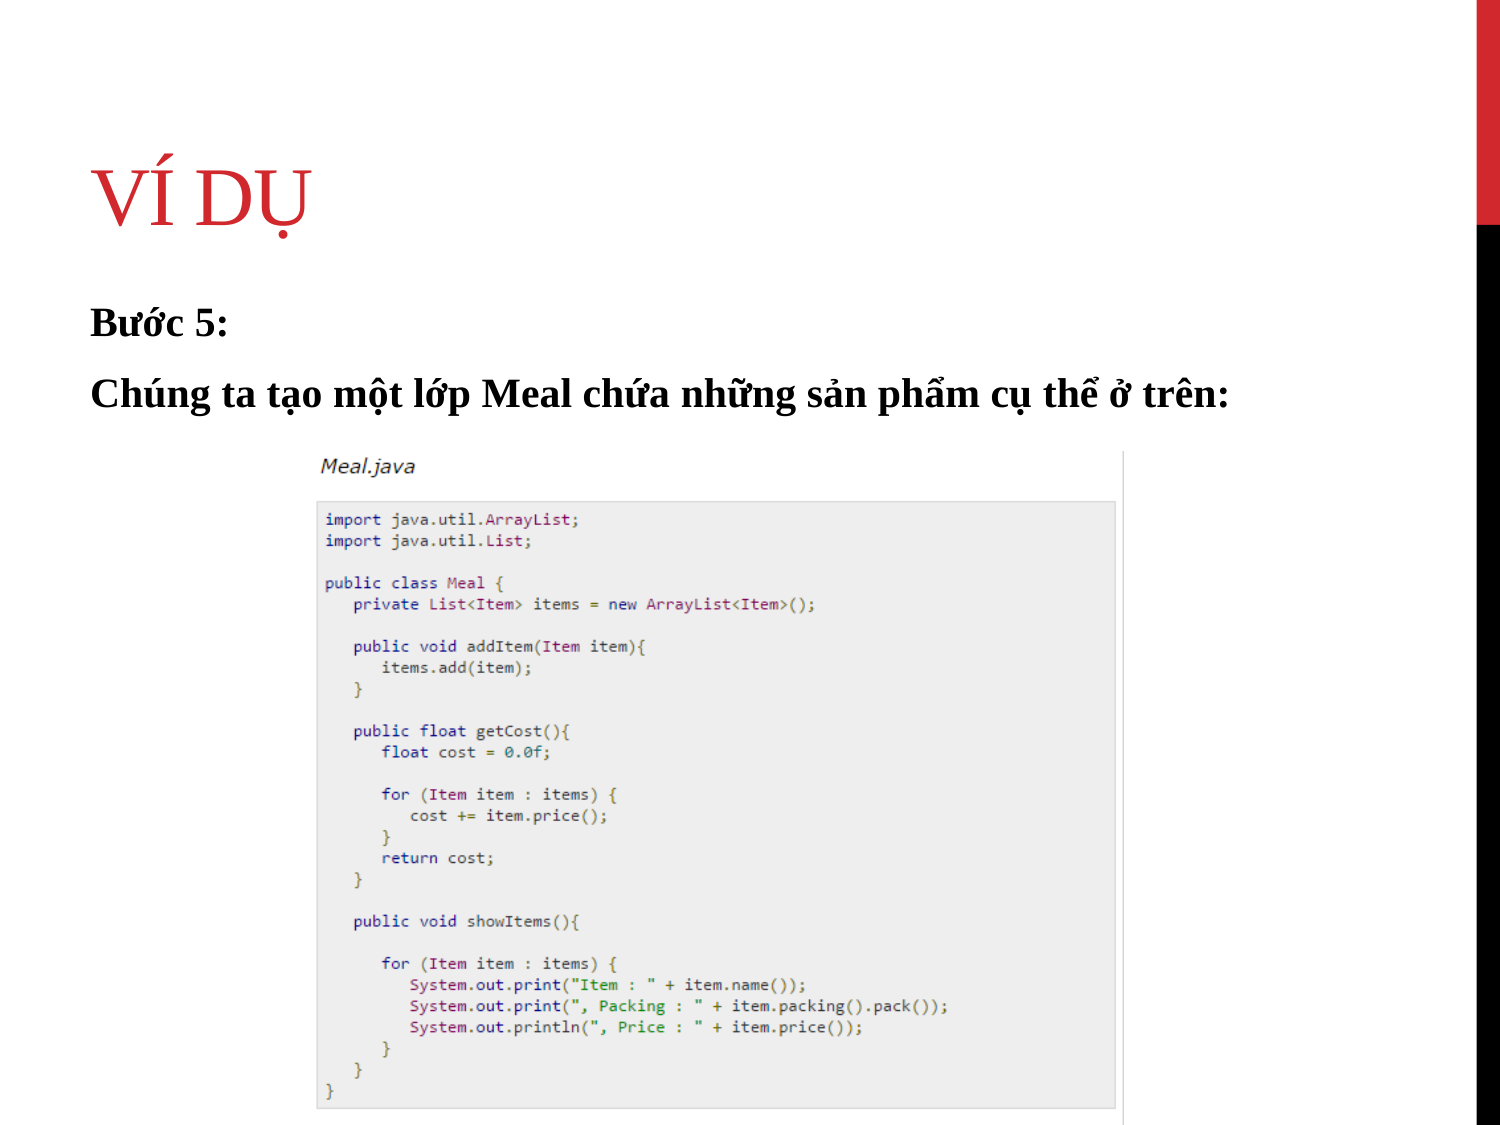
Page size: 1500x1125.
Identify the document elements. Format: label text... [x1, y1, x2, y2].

title Ví dụ [75, 25, 1025, 250]
picture [310, 450, 1124, 1125]
list Bước 5: Chúng ta tạo một lớp Meal chứa những sản phẩm cụ thể ở trên: [75, 287, 1325, 1005]
